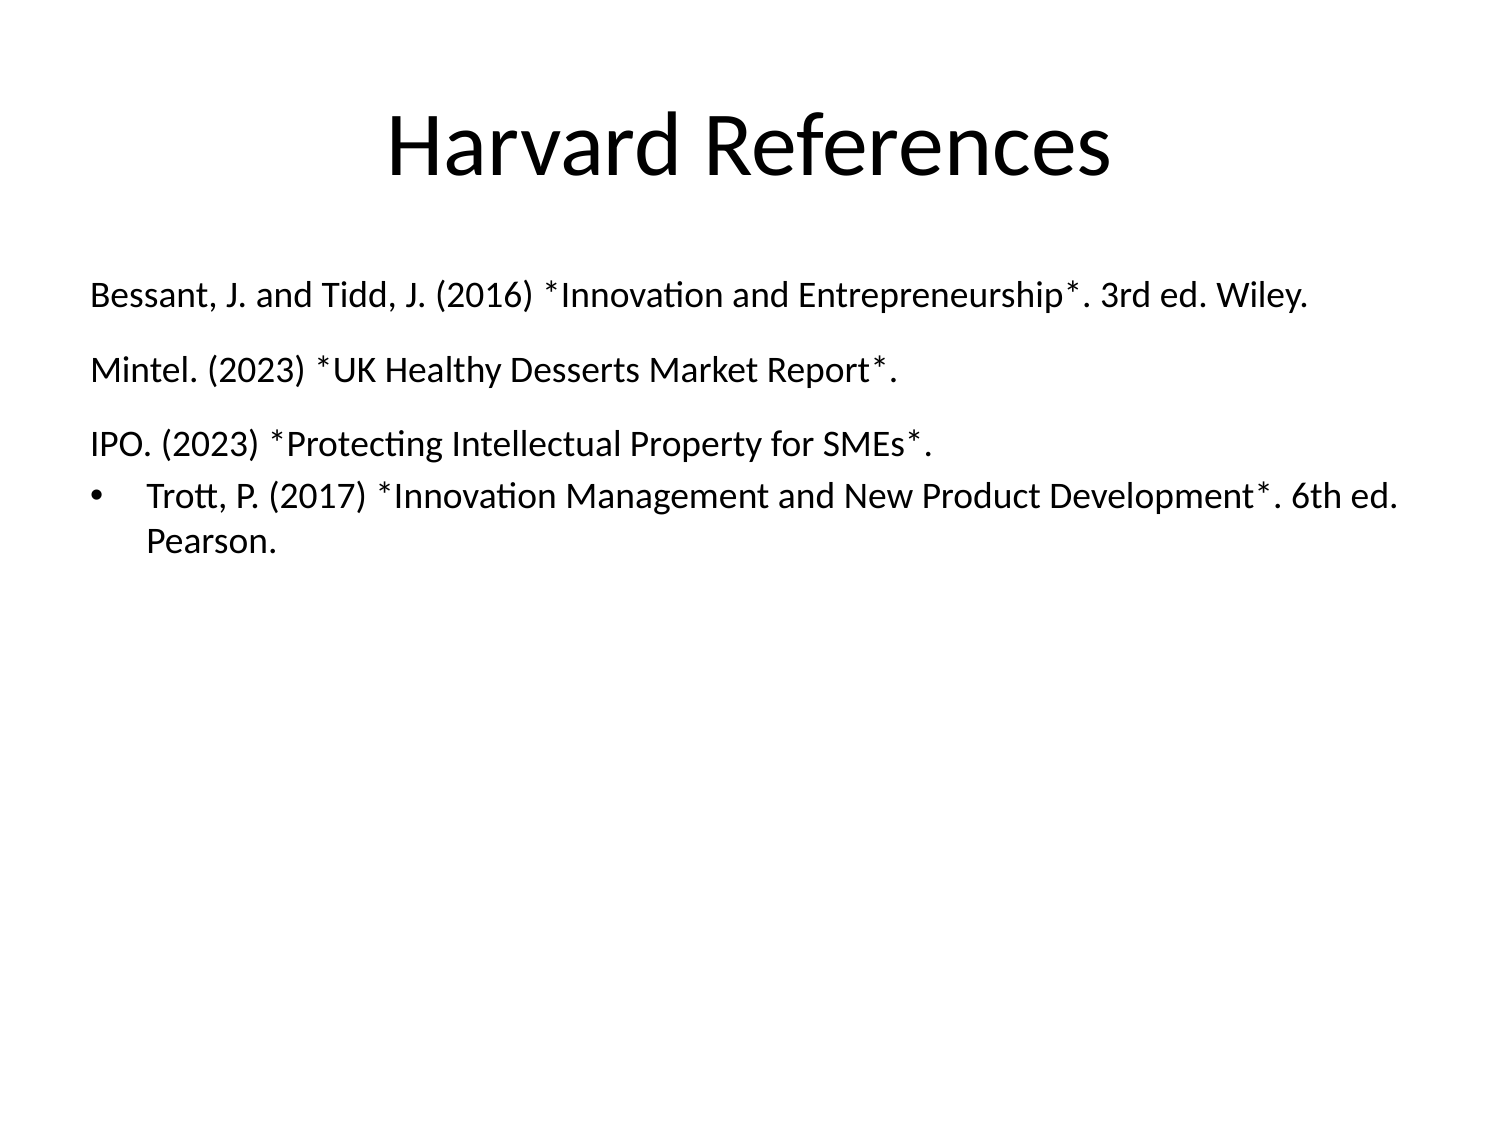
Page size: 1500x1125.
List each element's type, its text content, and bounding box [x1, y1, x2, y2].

list Bessant, J. and Tidd, J. (2016) *Innovation and Entrepreneurship*. 3rd ed. Wiley. Mintel. (2023) *UK Healthy Desserts Market Report*. IPO. (2023) *Protecting Intellectual Property for SMEs*. Trott, P. (2017) *Innovation Management and New Product Development*. 6th ed. Pearson. [75, 262, 1425, 1005]
title Harvard References [75, 45, 1425, 233]
